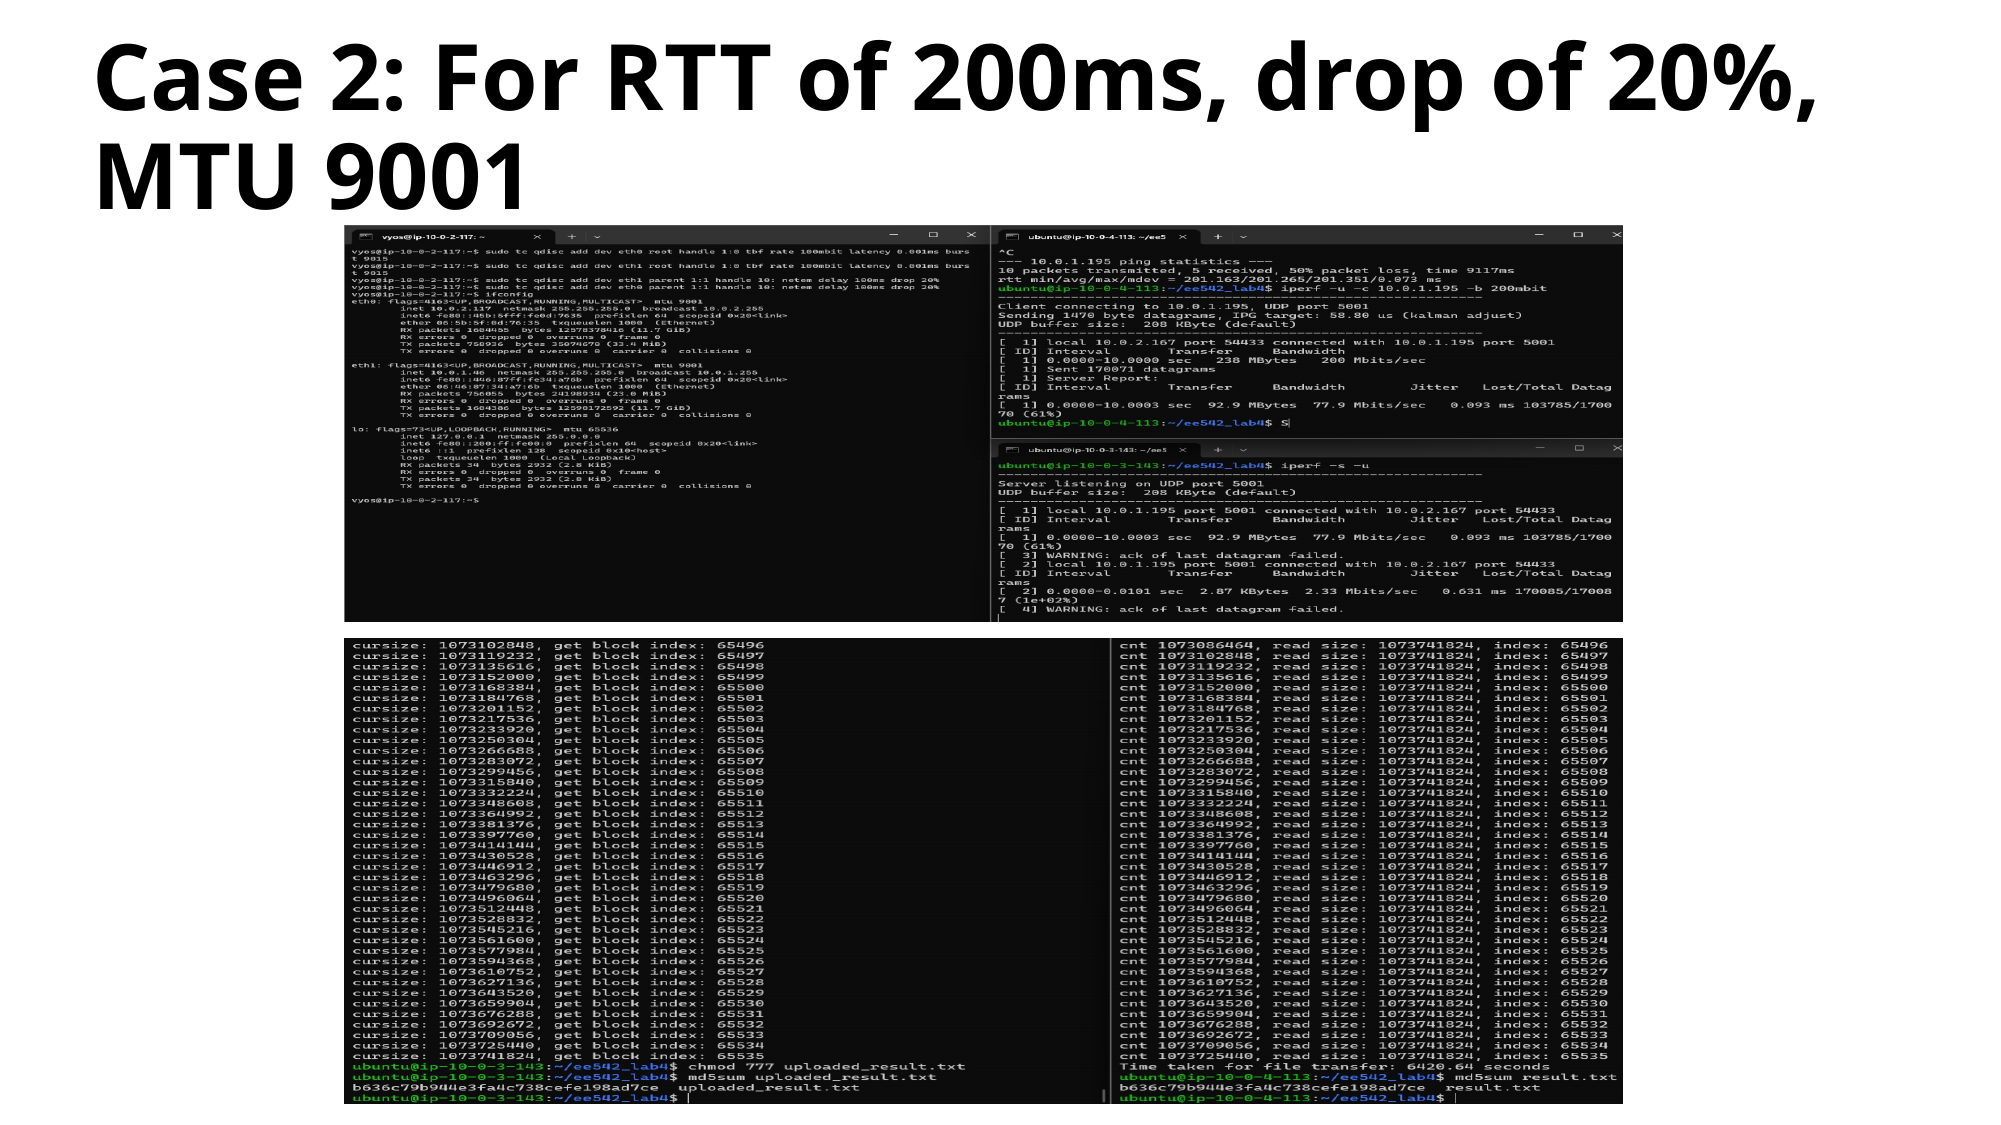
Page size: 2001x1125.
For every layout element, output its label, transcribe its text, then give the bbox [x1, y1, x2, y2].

title Case 2: For RTT of 200ms, drop of 20%, MTU 9001 [77, 21, 2000, 240]
picture [344, 638, 1623, 1104]
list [344, 225, 1622, 622]
